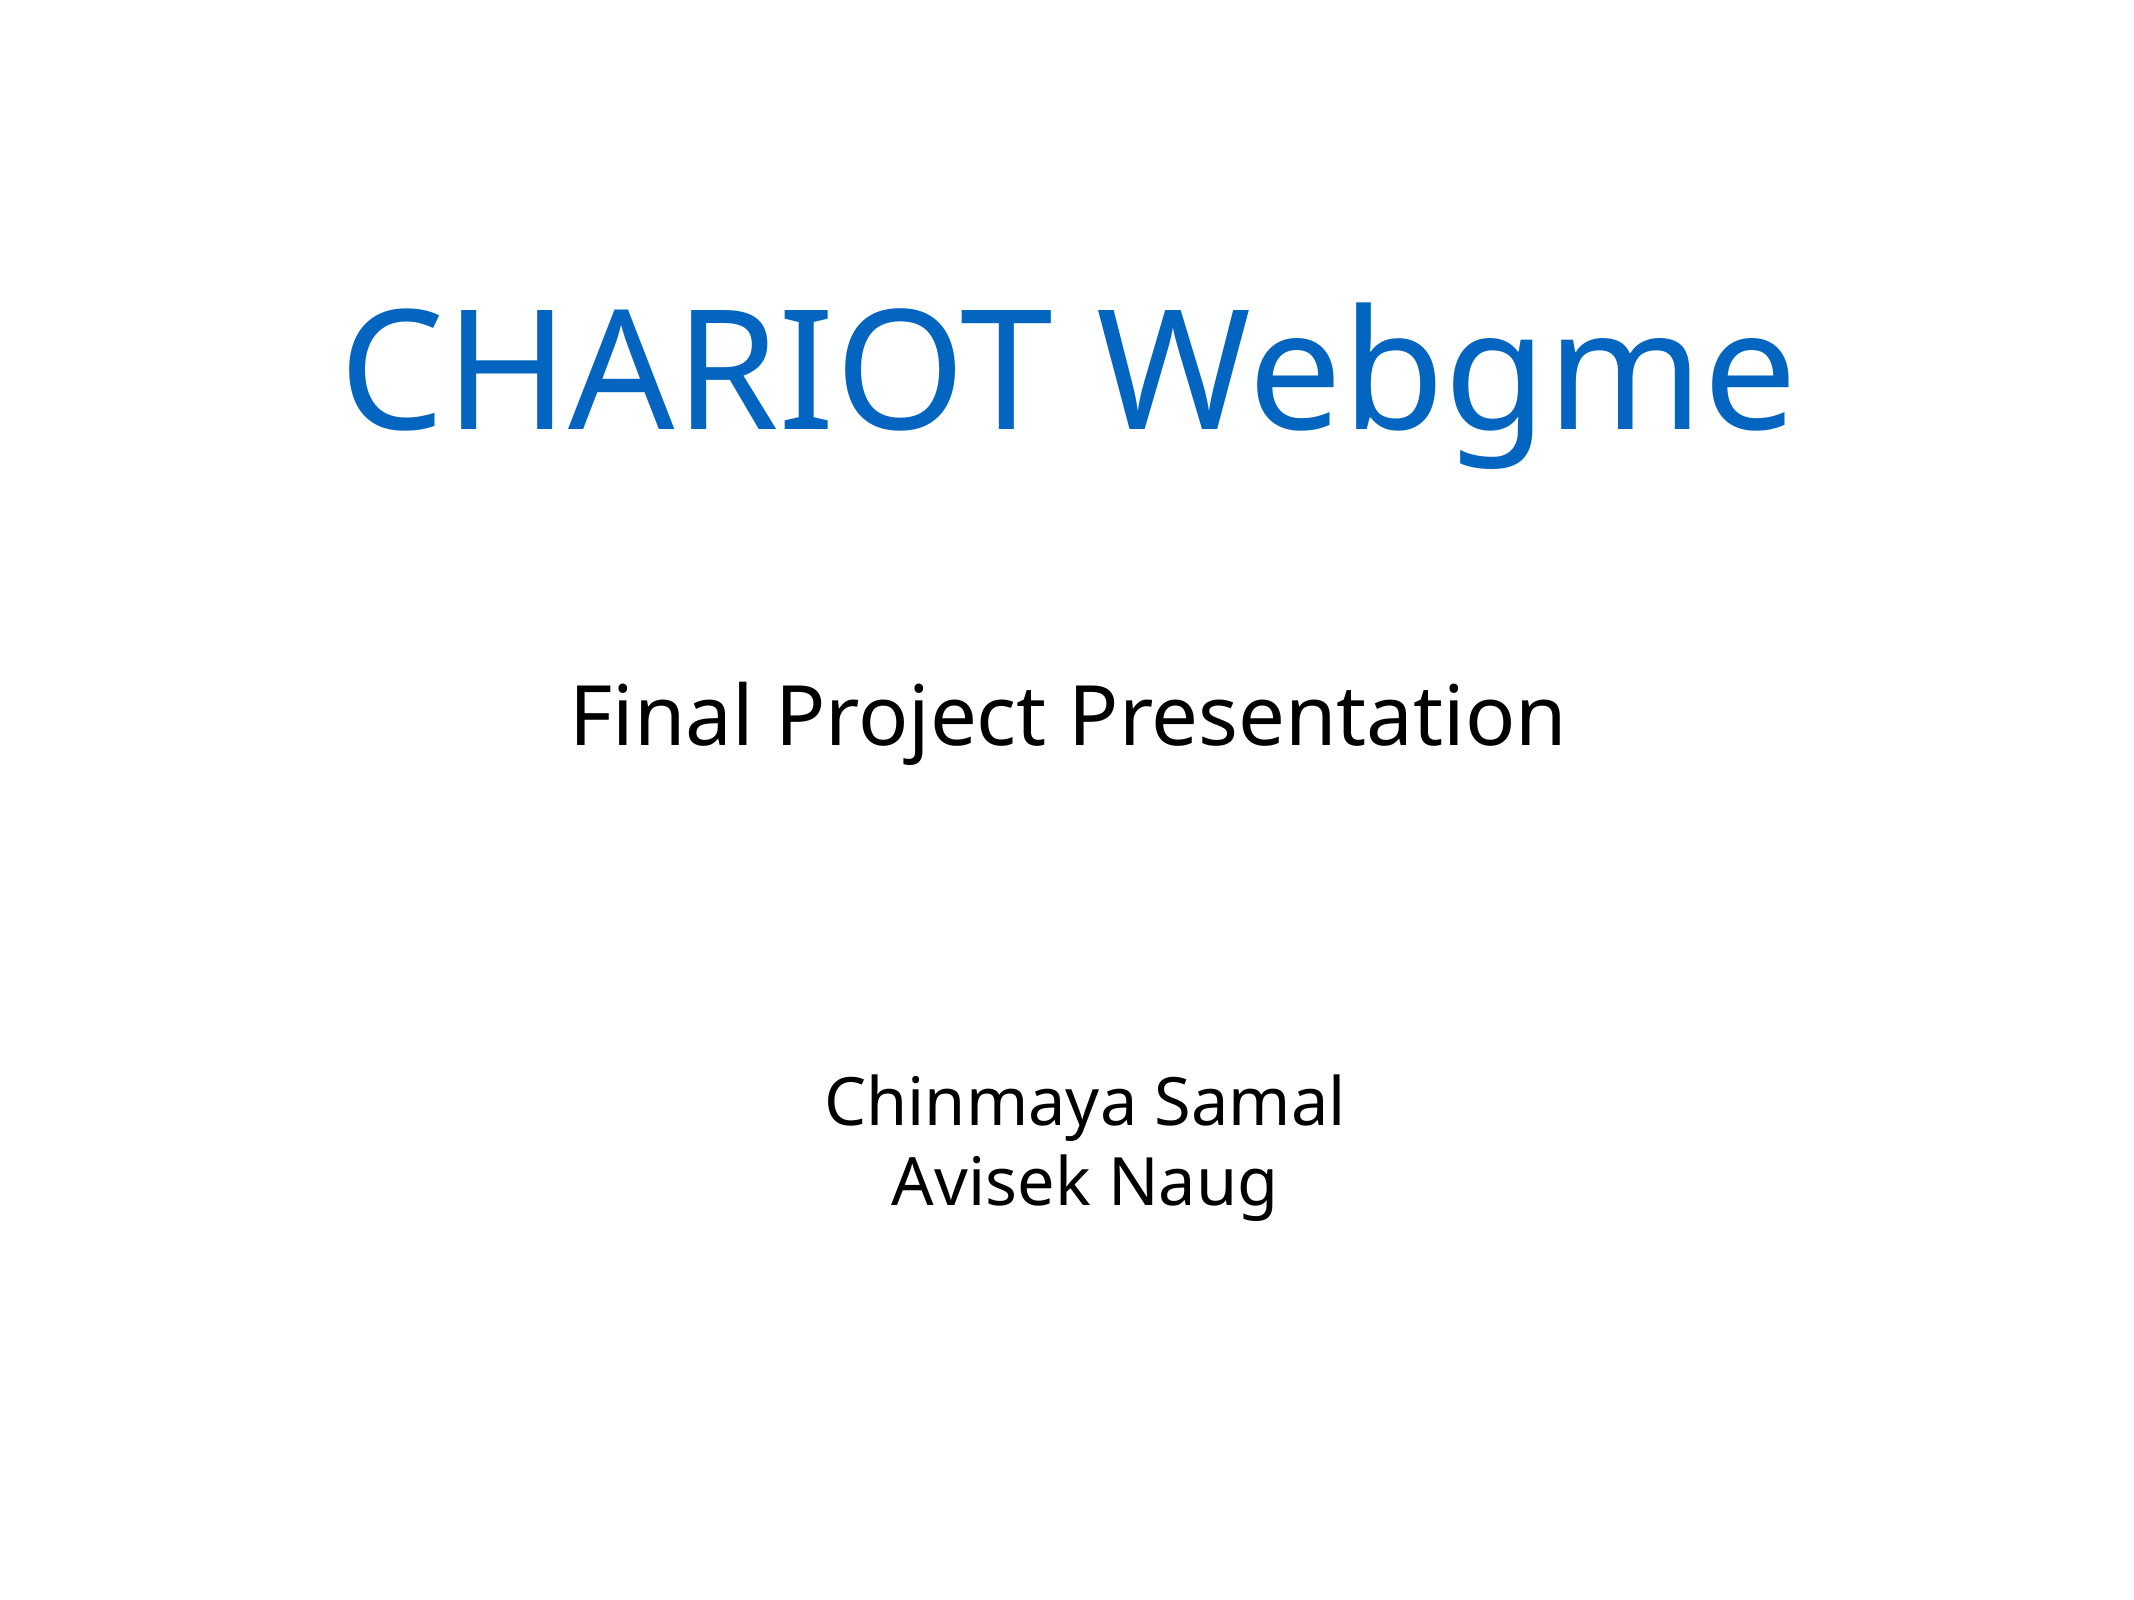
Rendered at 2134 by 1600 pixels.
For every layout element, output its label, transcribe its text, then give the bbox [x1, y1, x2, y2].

subtitle Chinmaya Samal Avisek Naug [226, 1049, 1945, 1236]
title CHARIOT Webgme Final Project Presentation [209, 253, 1928, 797]
